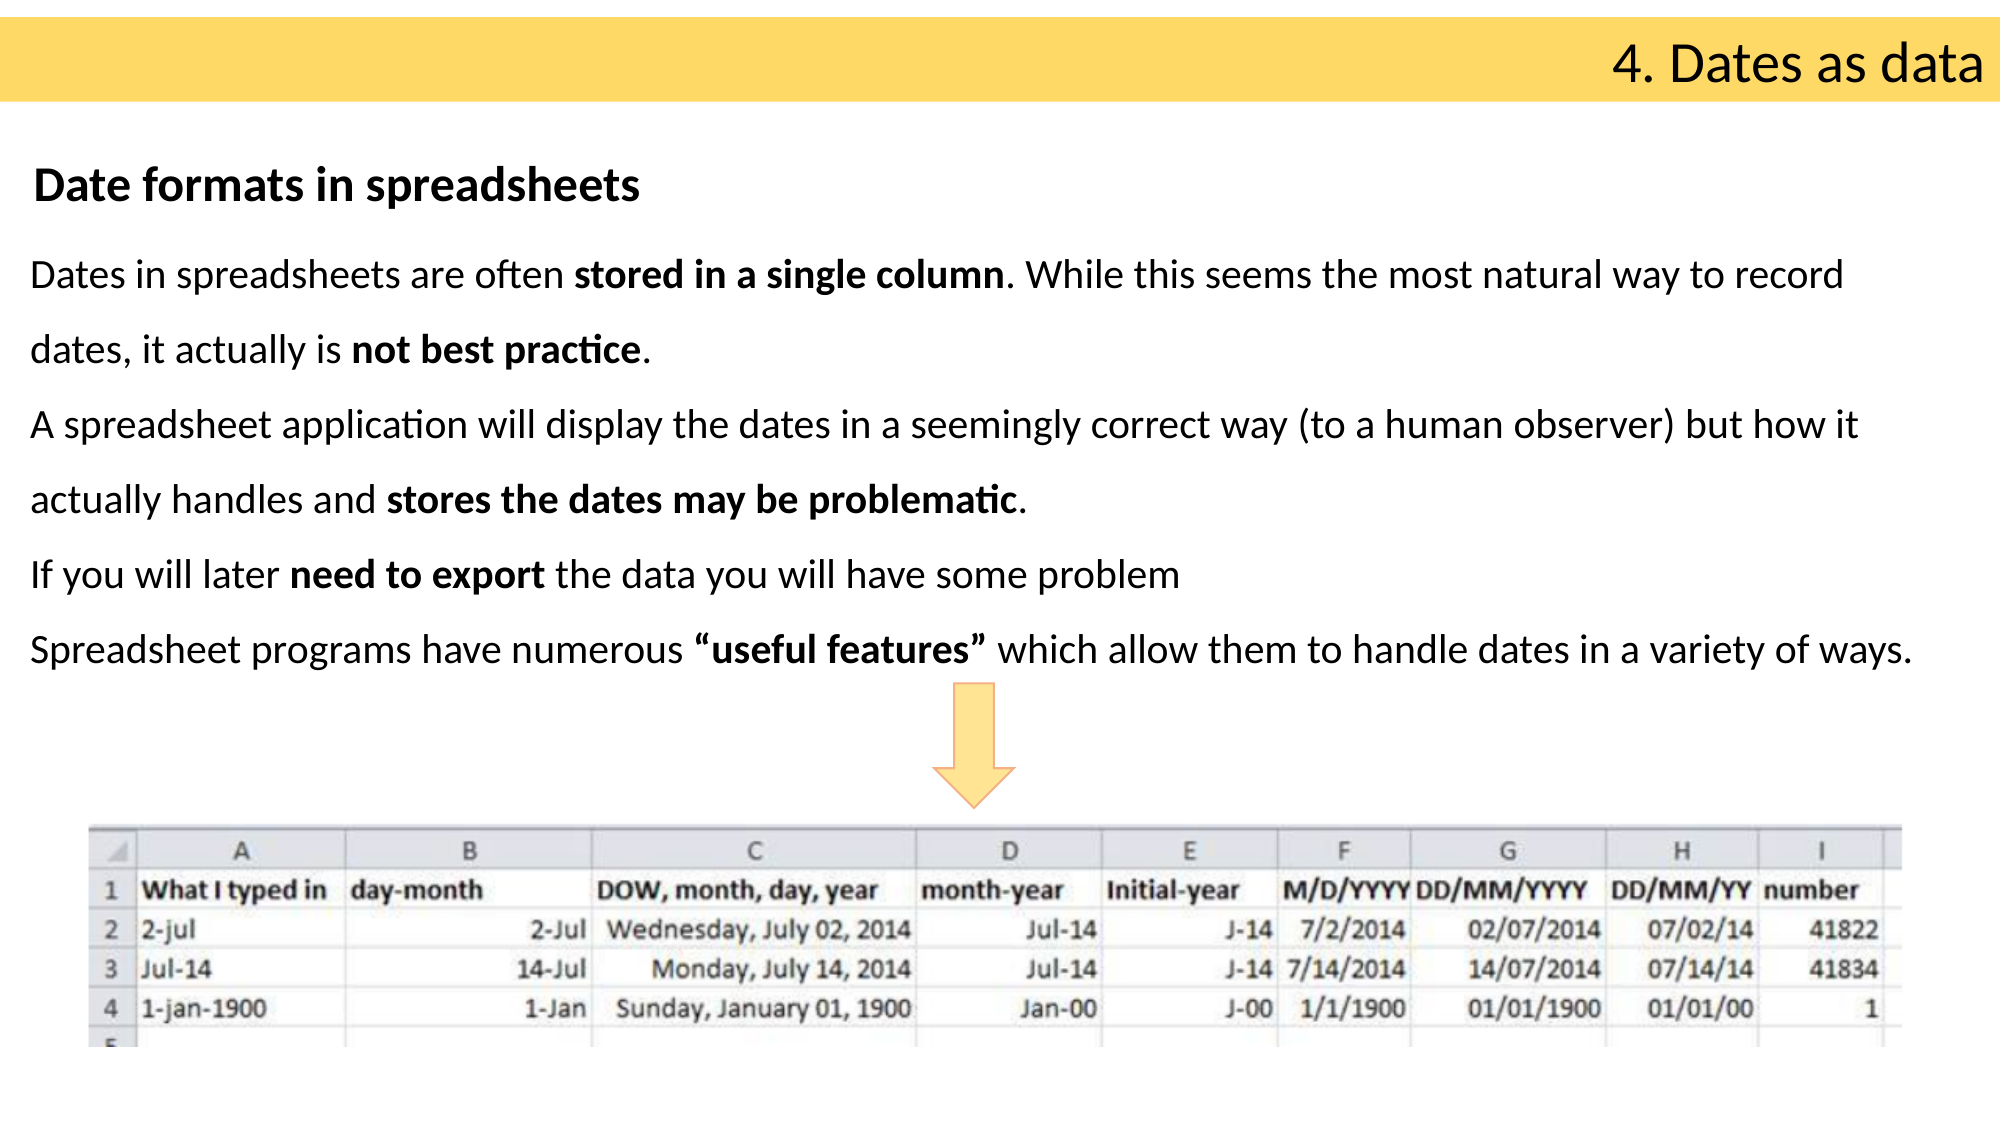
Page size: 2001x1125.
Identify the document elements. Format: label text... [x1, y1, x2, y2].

text_box [931, 682, 1017, 807]
picture [67, 807, 1907, 1047]
text_box 4. Dates as data [0, 17, 2000, 102]
text_box Date formats in spreadsheets [18, 144, 656, 214]
text_box Dates in spreadsheets are often stored in a single column. While this seems the most natural way to record dates, it actually is not best practice. A spreadsheet application will display the dates in a seemingly correct way (to a human observer) but how it actually handles and stores the dates may be problematic. If you will later need to export the data you will have some problem Spreadsheet programs have numerous “useful features” which allow them to handle dates in a variety of ways. [15, 214, 1959, 679]
